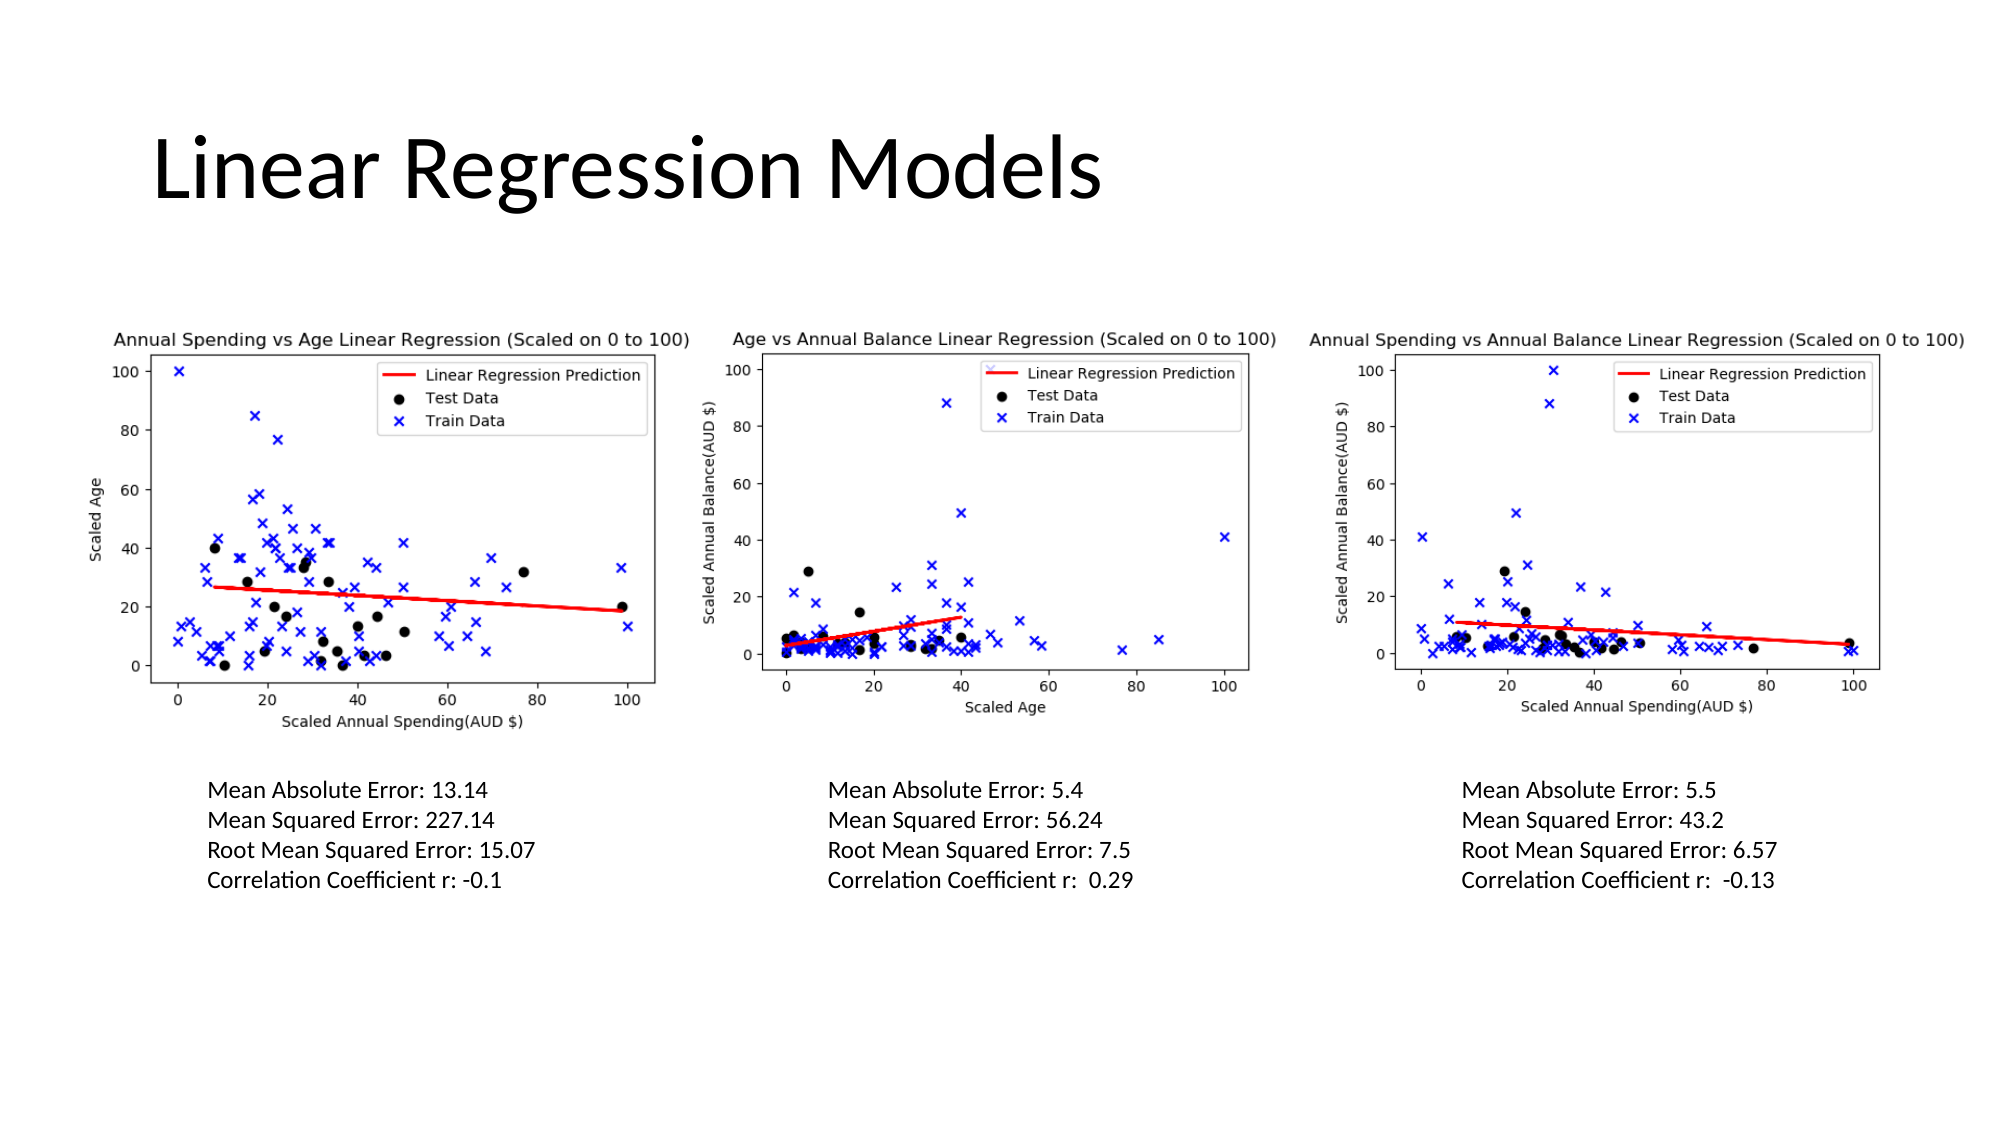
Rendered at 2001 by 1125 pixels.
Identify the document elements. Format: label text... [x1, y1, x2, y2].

text_box Mean Absolute Error: 13.14 Mean Squared Error: 227.14 Root Mean Squared Error: 15.07 Correlation Coefficient r: -0.1 [207, 773, 595, 895]
title Linear Regression Models [137, 59, 1863, 278]
picture [79, 322, 1287, 740]
picture [1299, 323, 1975, 724]
text_box Mean Absolute Error: 5.4 Mean Squared Error: 56.24 Root Mean Squared Error: 7.5 Correlation Coefficient r: 0.29 [827, 773, 1180, 895]
text_box Mean Absolute Error: 5.5 Mean Squared Error: 43.2 Root Mean Squared Error: 6.57 Correlation Coefficient r: -0.13 [1461, 773, 1814, 895]
